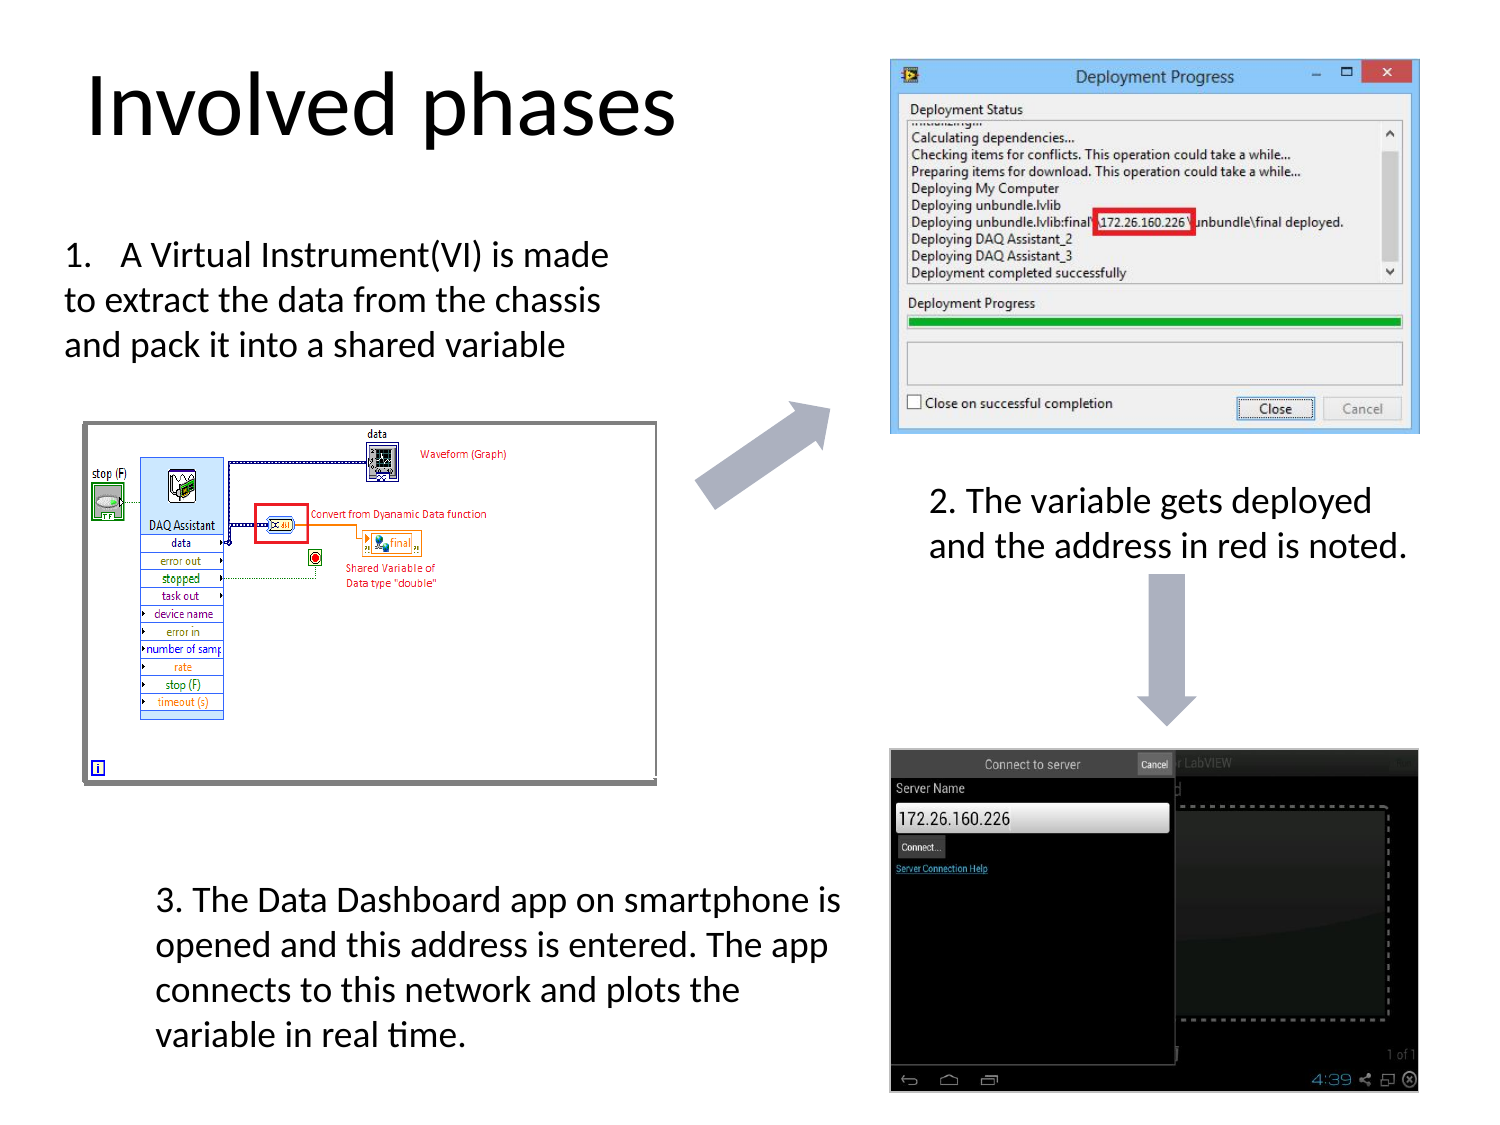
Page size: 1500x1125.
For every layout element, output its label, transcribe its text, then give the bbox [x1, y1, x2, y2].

text_box 2. The variable gets deployed and the address in red is noted. [913, 468, 1442, 574]
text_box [691, 421, 844, 483]
text_box 3. The Data Dashboard app on smartphone is opened and this address is entered. The app connects to this network and plots the variable in real time. [140, 867, 879, 1062]
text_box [1136, 573, 1198, 727]
picture [81, 421, 657, 786]
picture [890, 749, 1419, 1092]
title Involved phases [70, 35, 1421, 163]
text_box A Virtual Instrument(VI) is made to extract the data from the chassis and pack it into a shared variable [49, 222, 729, 373]
picture [890, 58, 1421, 434]
